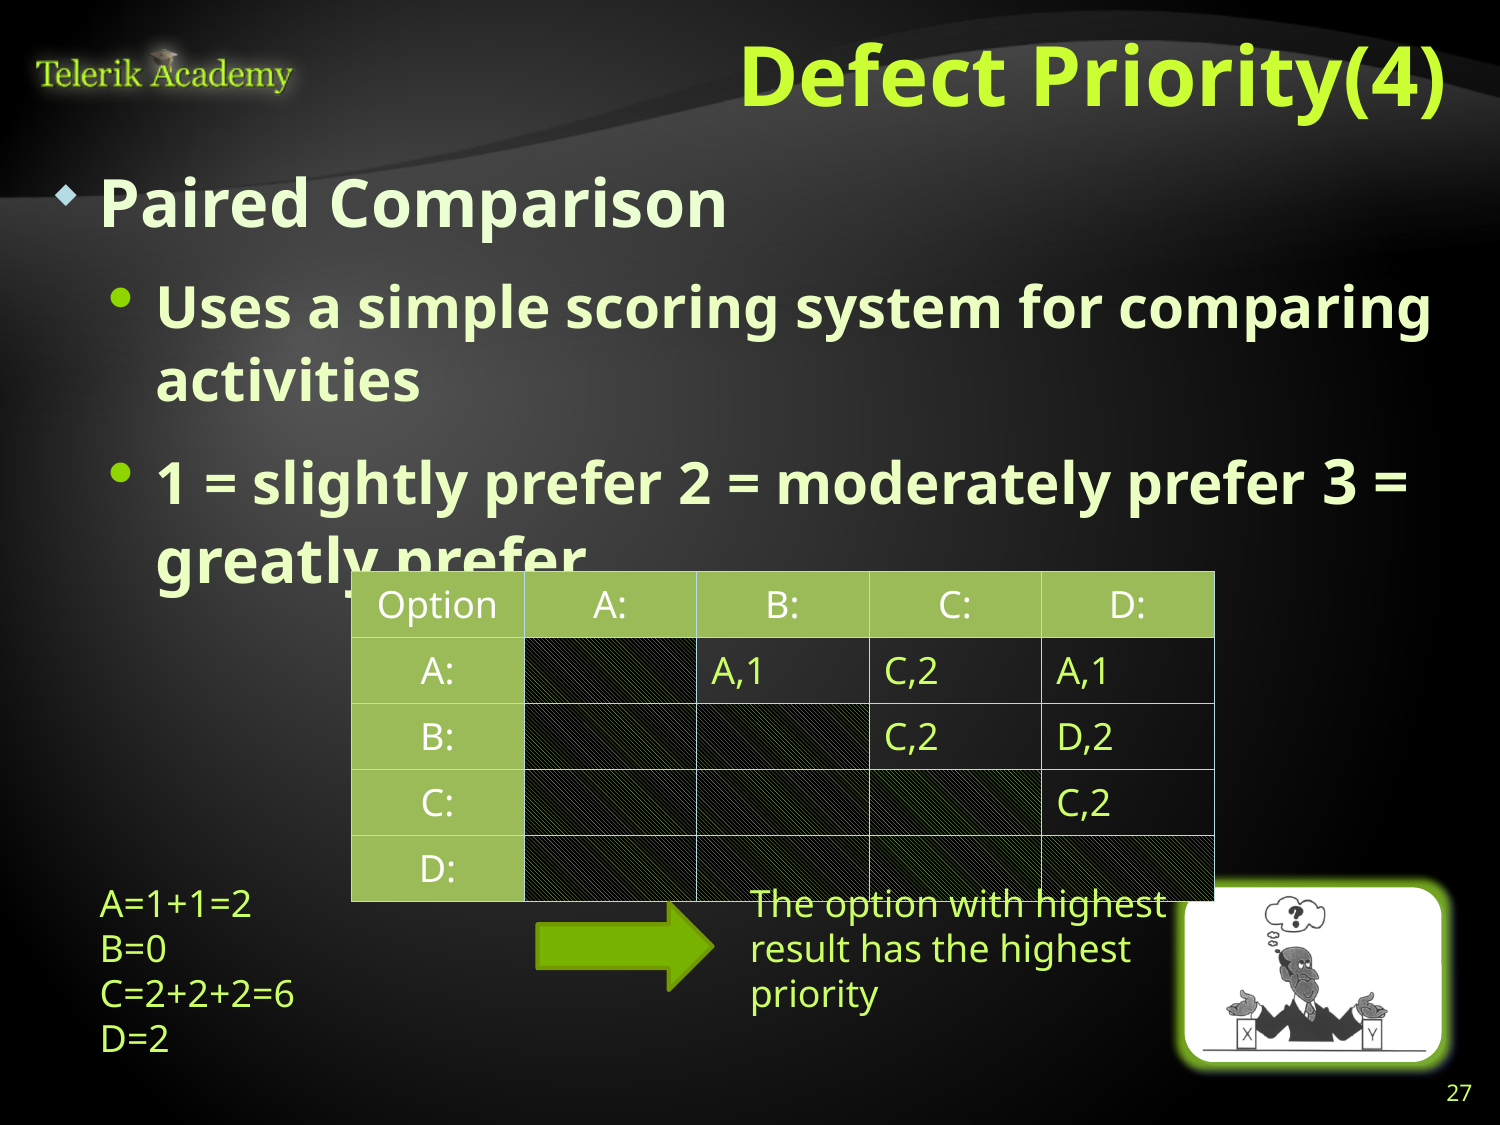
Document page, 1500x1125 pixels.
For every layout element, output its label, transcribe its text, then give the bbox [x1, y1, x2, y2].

table_cell A,1 [1042, 638, 1214, 703]
table_cell [525, 638, 696, 703]
text_box [535, 900, 715, 992]
table_cell [870, 770, 1041, 835]
text_box A=1+1=2 B=0 C=2+2+2=6 D=2 [84, 872, 510, 1068]
table_cell D: [352, 836, 524, 901]
table_cell [525, 836, 696, 901]
table_header Option [352, 572, 524, 637]
table_cell C,2 [870, 704, 1041, 769]
table_cell [525, 770, 696, 835]
picture [0, 0, 1500, 1125]
text_box The option with highest result has the highest priority [735, 872, 1198, 1023]
table_cell A: [352, 638, 524, 703]
list Paired Comparison Uses a simple scoring system for comparing activities 1 = slightly prefer 2 = moderately prefer 3 = greatly prefer [37, 149, 1463, 1100]
table_cell [697, 770, 869, 835]
table_cell [870, 836, 1041, 872]
table_header B: [697, 572, 869, 637]
table_cell [1042, 836, 1214, 884]
title Defect Priority(4) [300, 12, 1463, 149]
table_cell [525, 704, 696, 769]
table_cell C,2 [1042, 770, 1214, 835]
table_cell C,2 [870, 638, 1041, 703]
table_cell C: [352, 770, 524, 835]
table_cell B: [352, 704, 524, 769]
table_cell [697, 704, 869, 769]
table_header D: [1042, 572, 1214, 637]
table_cell D,2 [1042, 704, 1214, 769]
table_cell A,1 [697, 638, 869, 703]
table_header C: [870, 572, 1041, 637]
table_header A: [525, 572, 696, 637]
slide_number 27 [1412, 1074, 1488, 1113]
table_cell [697, 836, 869, 901]
